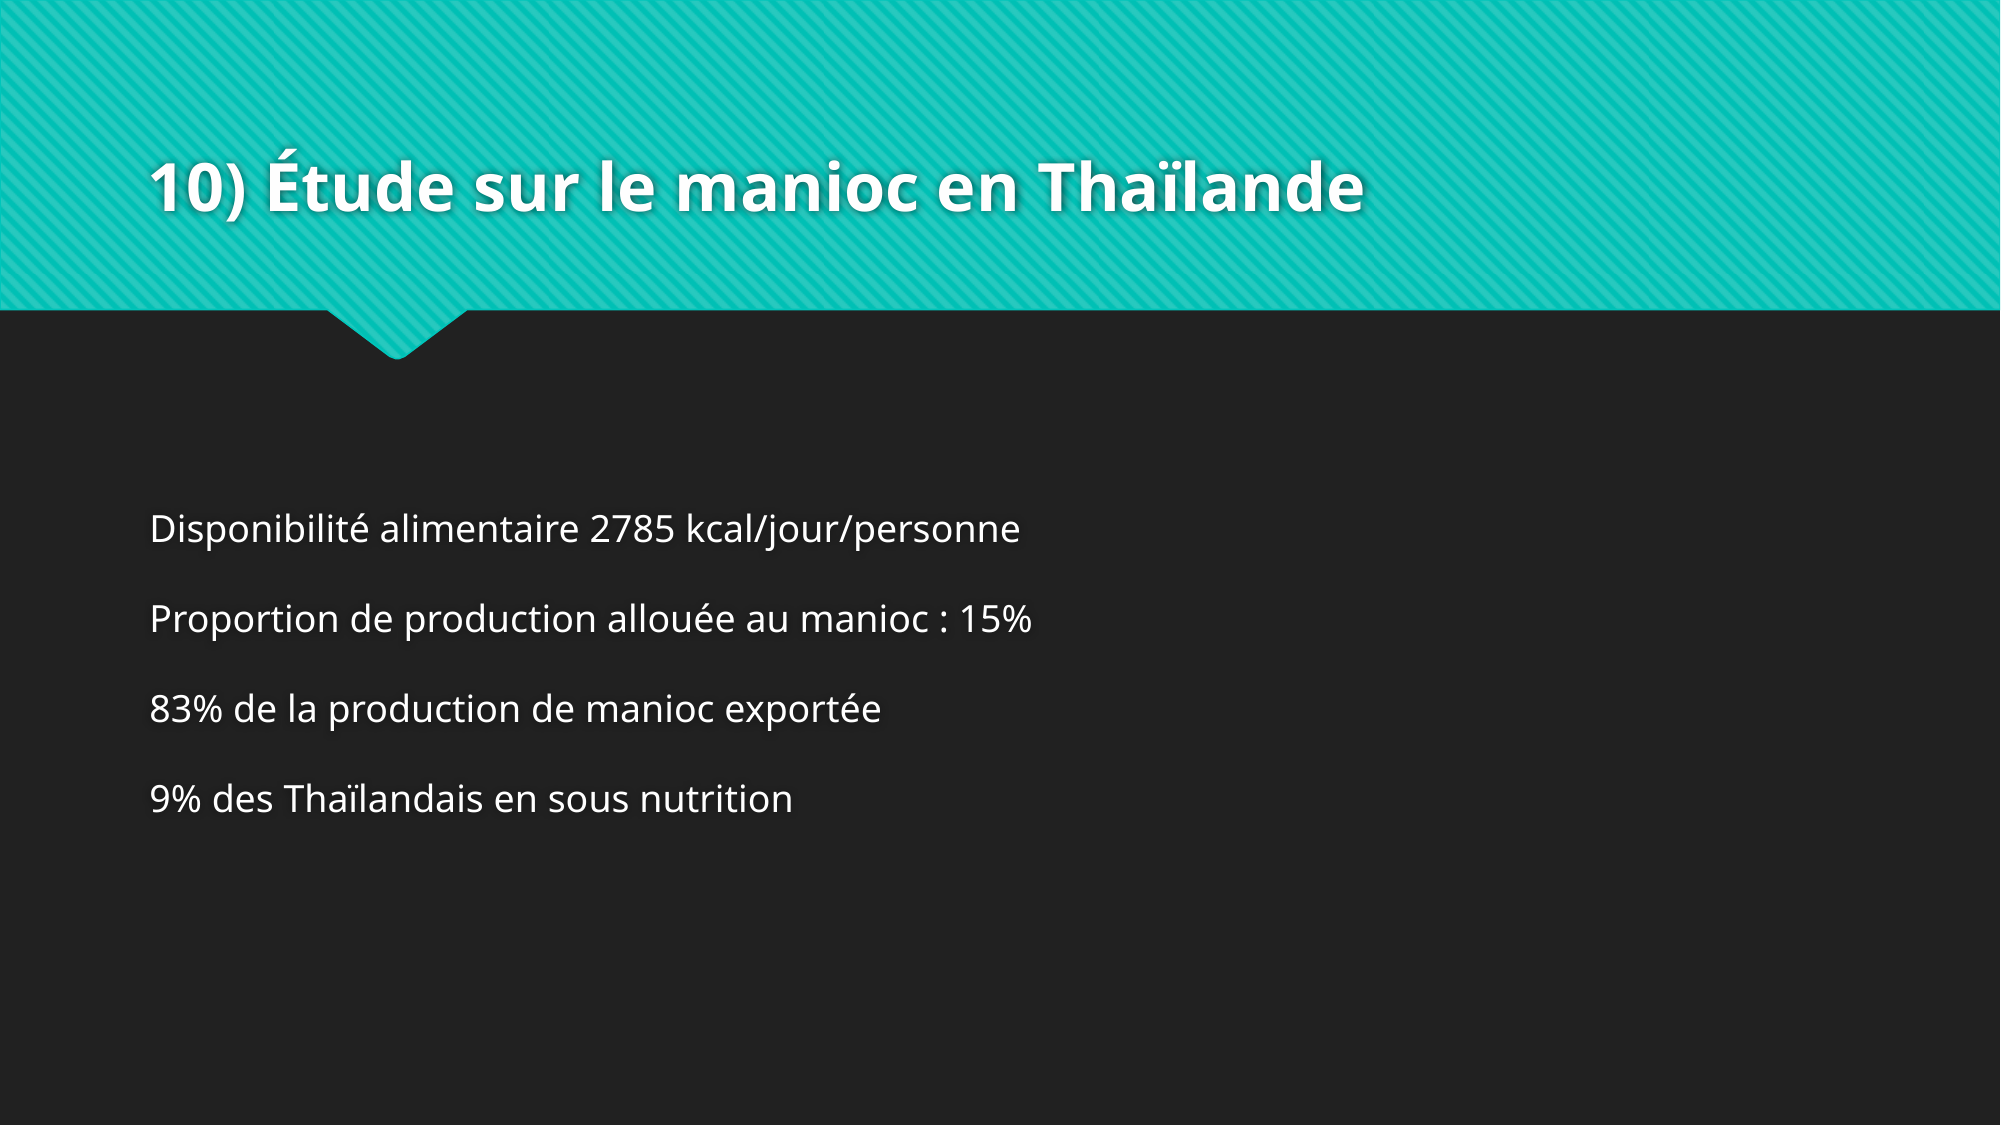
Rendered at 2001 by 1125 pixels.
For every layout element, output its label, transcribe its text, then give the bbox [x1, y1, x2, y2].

picture [1, 1, 1999, 357]
list Disponibilité alimentaire 2785 kcal/jour/personne Proportion de production allouée au manioc : 15% 83% de la production de manioc exportée 9% des Thaïlandais en sous nutrition [134, 364, 1866, 962]
title 10) Étude sur le manioc en Thaïlande [132, 73, 1868, 233]
